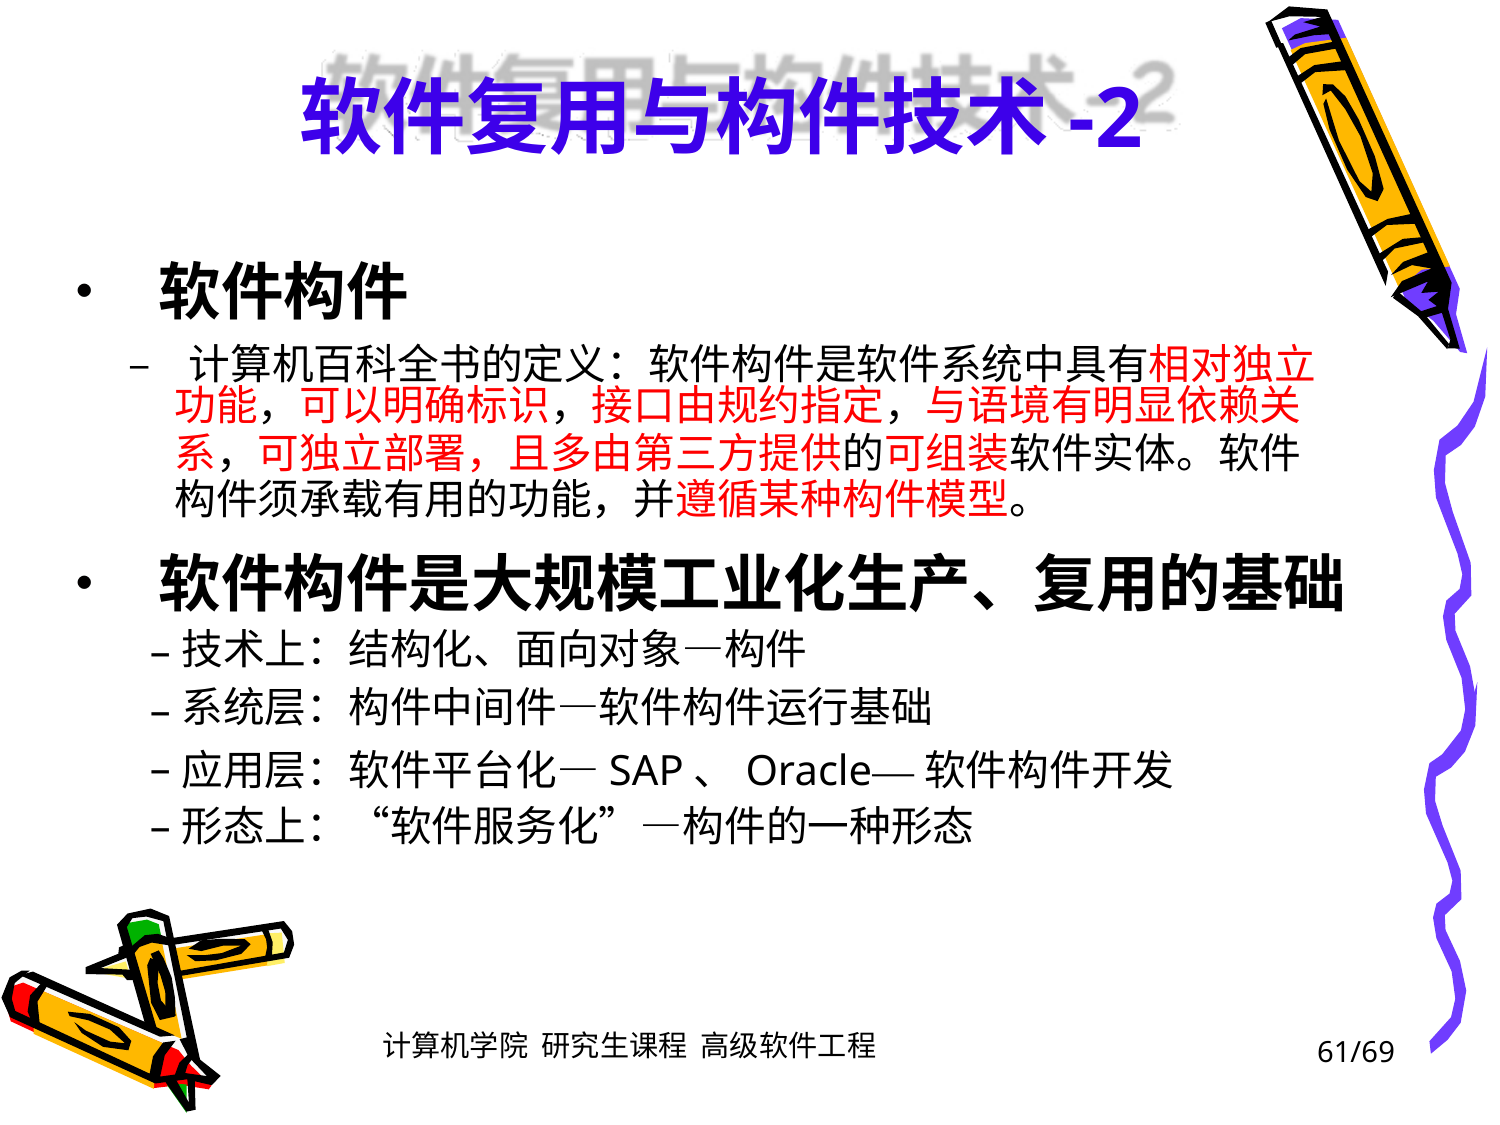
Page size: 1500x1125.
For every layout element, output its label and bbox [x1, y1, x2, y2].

text_box [0, 906, 297, 1116]
text_box [1317, 1029, 1396, 1077]
text_box [382, 1035, 877, 1070]
text_box [181, 629, 1175, 858]
text_box [53, 4, 1470, 858]
picture [320, 47, 1184, 144]
text_box [1421, 344, 1490, 1056]
